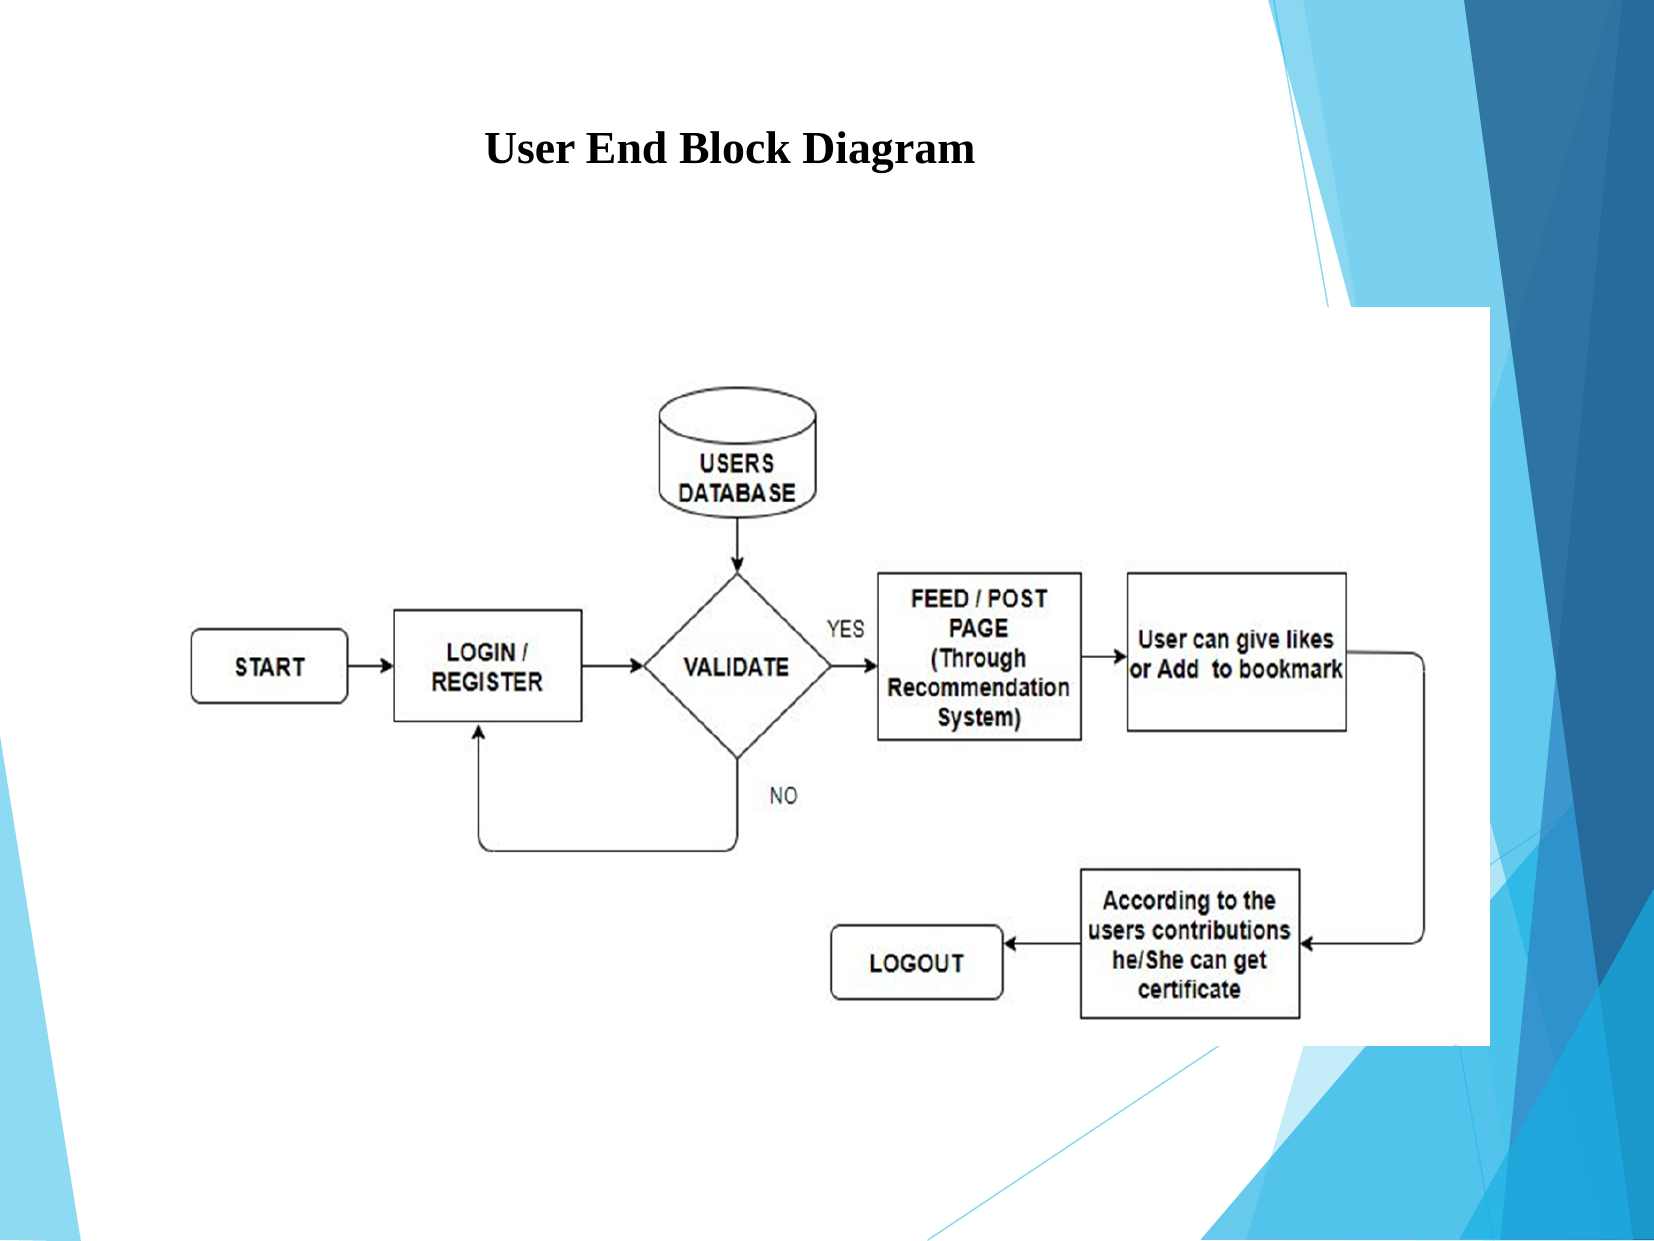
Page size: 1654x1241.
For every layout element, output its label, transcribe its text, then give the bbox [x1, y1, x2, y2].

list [176, 307, 1490, 1046]
title User End Block Diagram [201, 110, 1258, 283]
